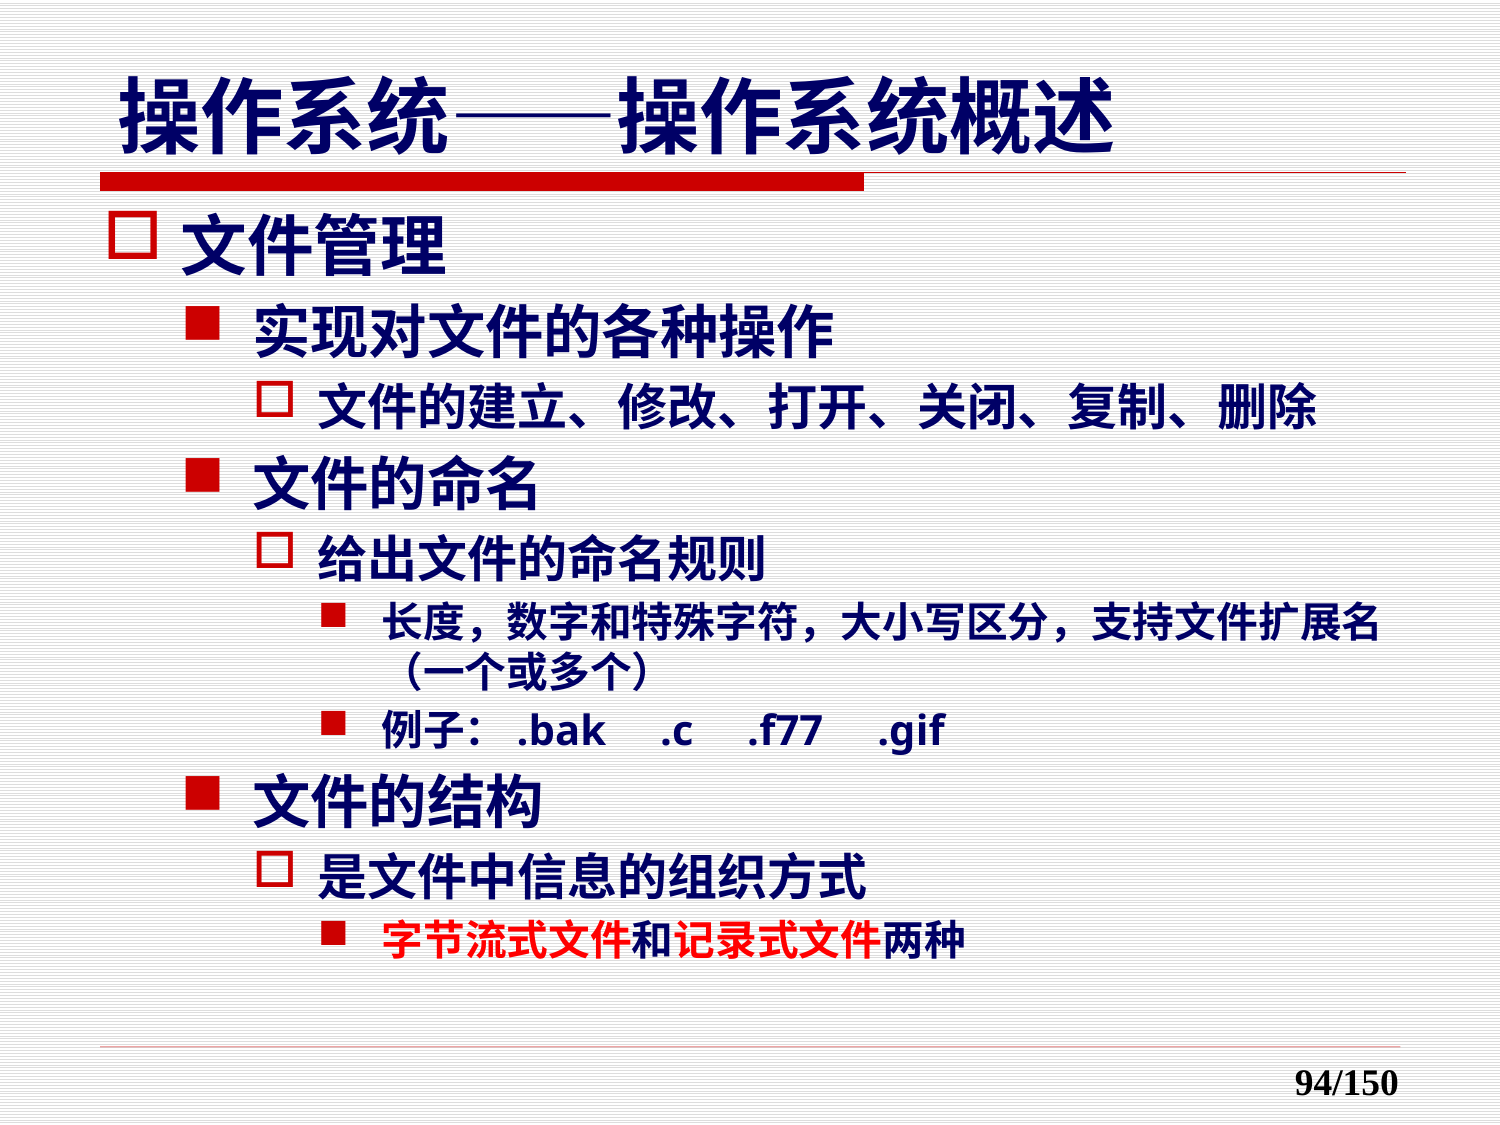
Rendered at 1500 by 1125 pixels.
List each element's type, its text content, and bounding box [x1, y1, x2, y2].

list 文件管理 实现对文件的各种操作 文件的建立、修改、打开、关闭、复制、删除 文件的命名 给出文件的命名规则 长度，数字和特殊字符，大小写区分，支持文件扩展名（一个或多个） 例子：.bak .c .f77 .gif 文件的结构 是文件中信息的组织方式 字节流式文件和记录式文件两种 [88, 196, 1401, 1035]
